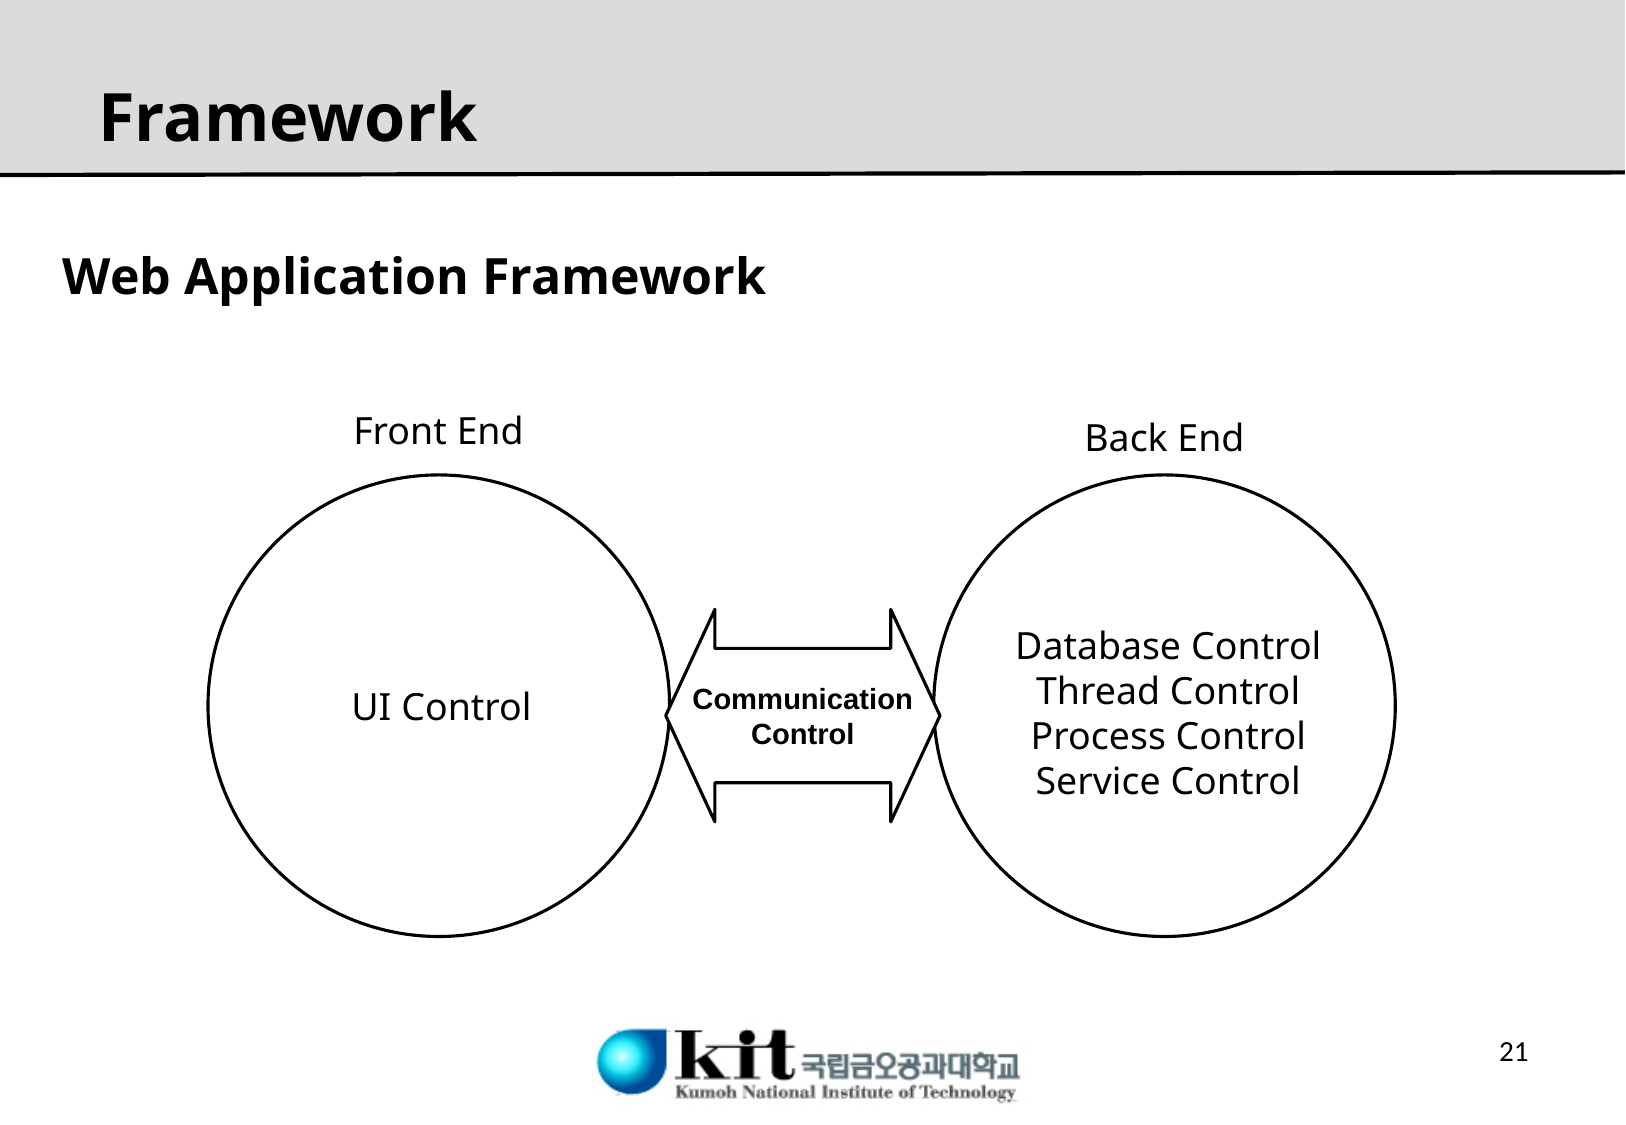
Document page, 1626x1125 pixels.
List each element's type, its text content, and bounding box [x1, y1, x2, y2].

text_box Back End [1069, 406, 1260, 467]
text_box Communication Control [665, 609, 940, 822]
text_box Front End [338, 399, 539, 460]
title Framework [83, 62, 1542, 168]
text_box [933, 474, 1396, 937]
text_box Web Application Framework [47, 237, 782, 313]
text_box [207, 474, 670, 937]
picture [582, 1018, 1045, 1113]
slide_number 20 [1164, 1024, 1544, 1103]
text_box Database Control Thread Control Process Control Service Control [1000, 614, 1337, 810]
text_box UI Control [336, 675, 547, 736]
